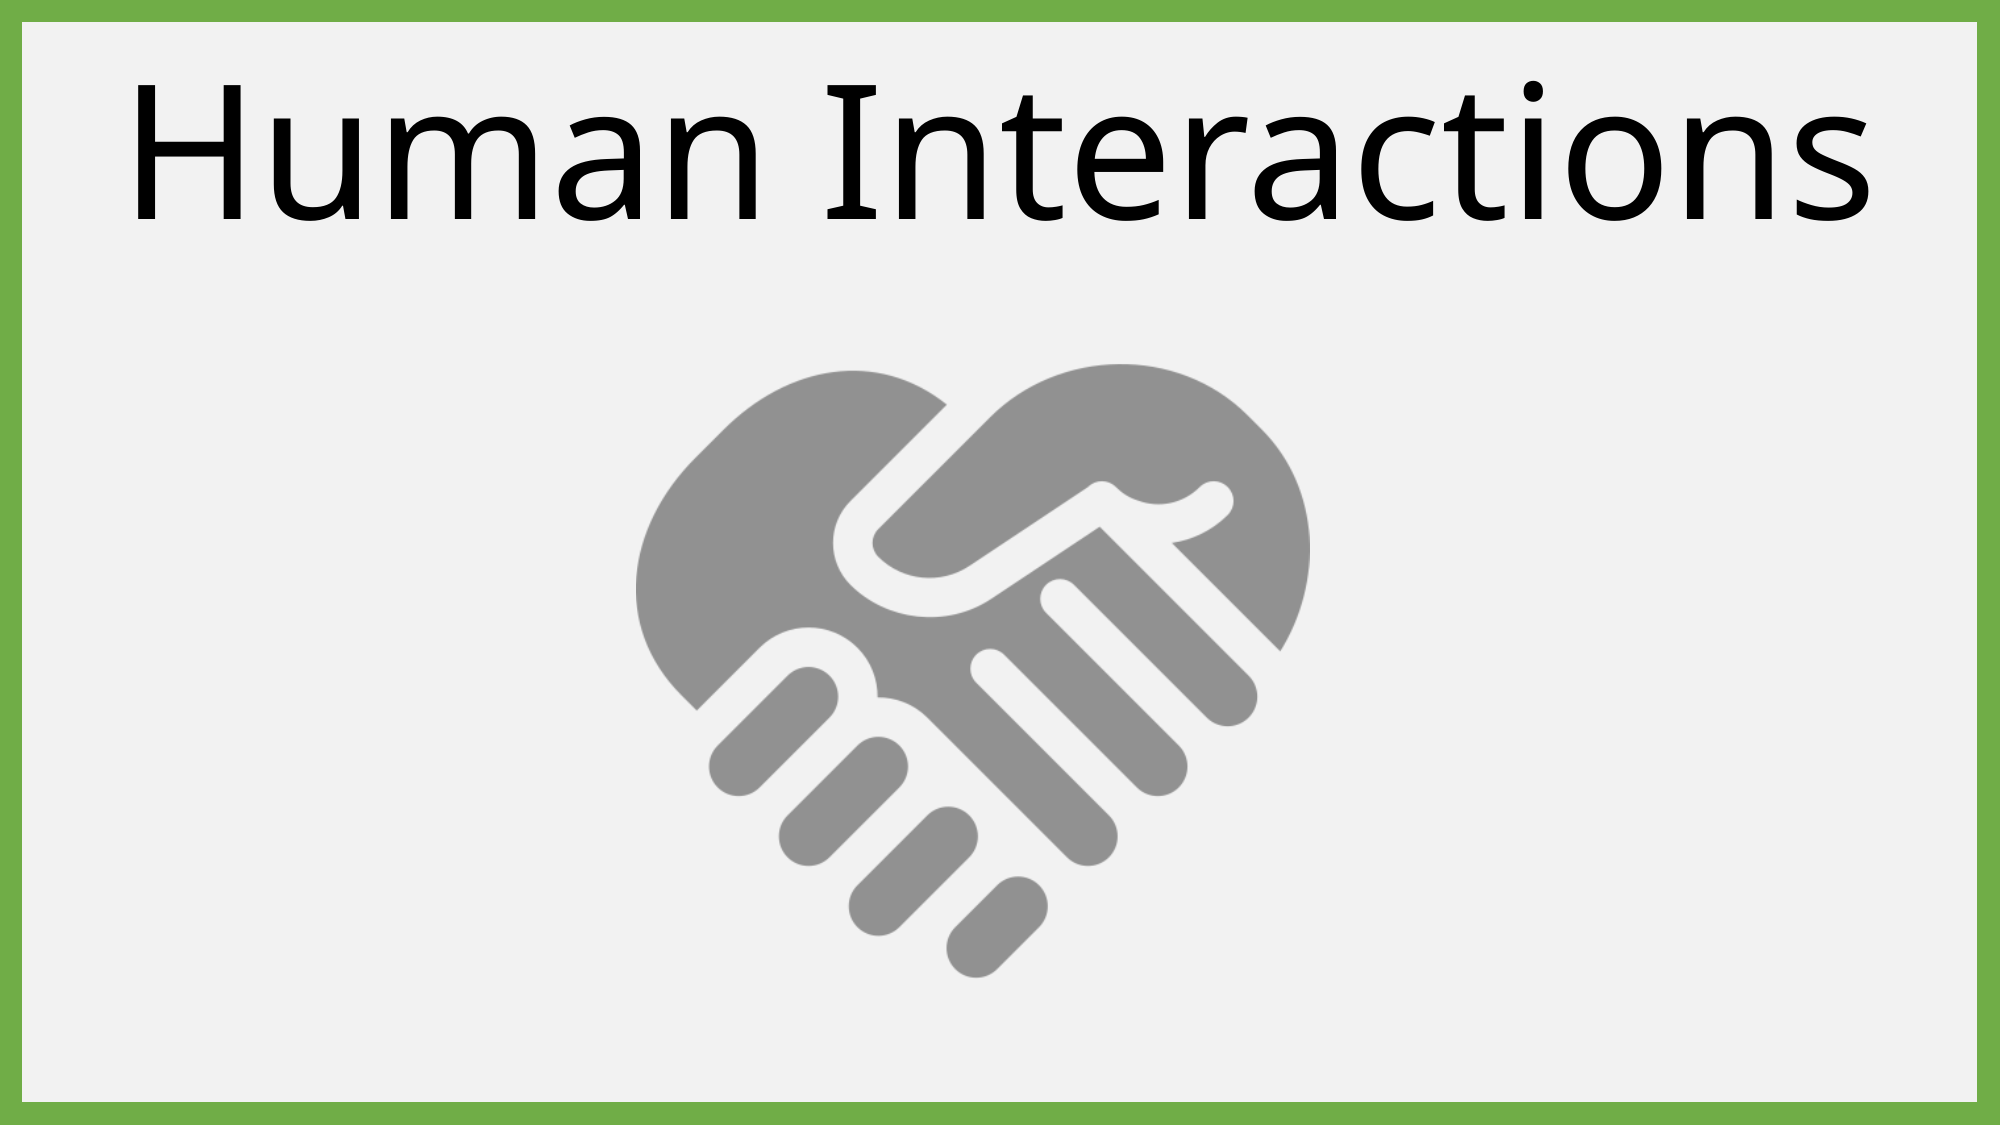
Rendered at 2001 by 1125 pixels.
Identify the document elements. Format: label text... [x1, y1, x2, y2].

text_box [8, 8, 1990, 1116]
text_box Human Interactions [24, 24, 1975, 1077]
picture [635, 334, 1310, 1008]
